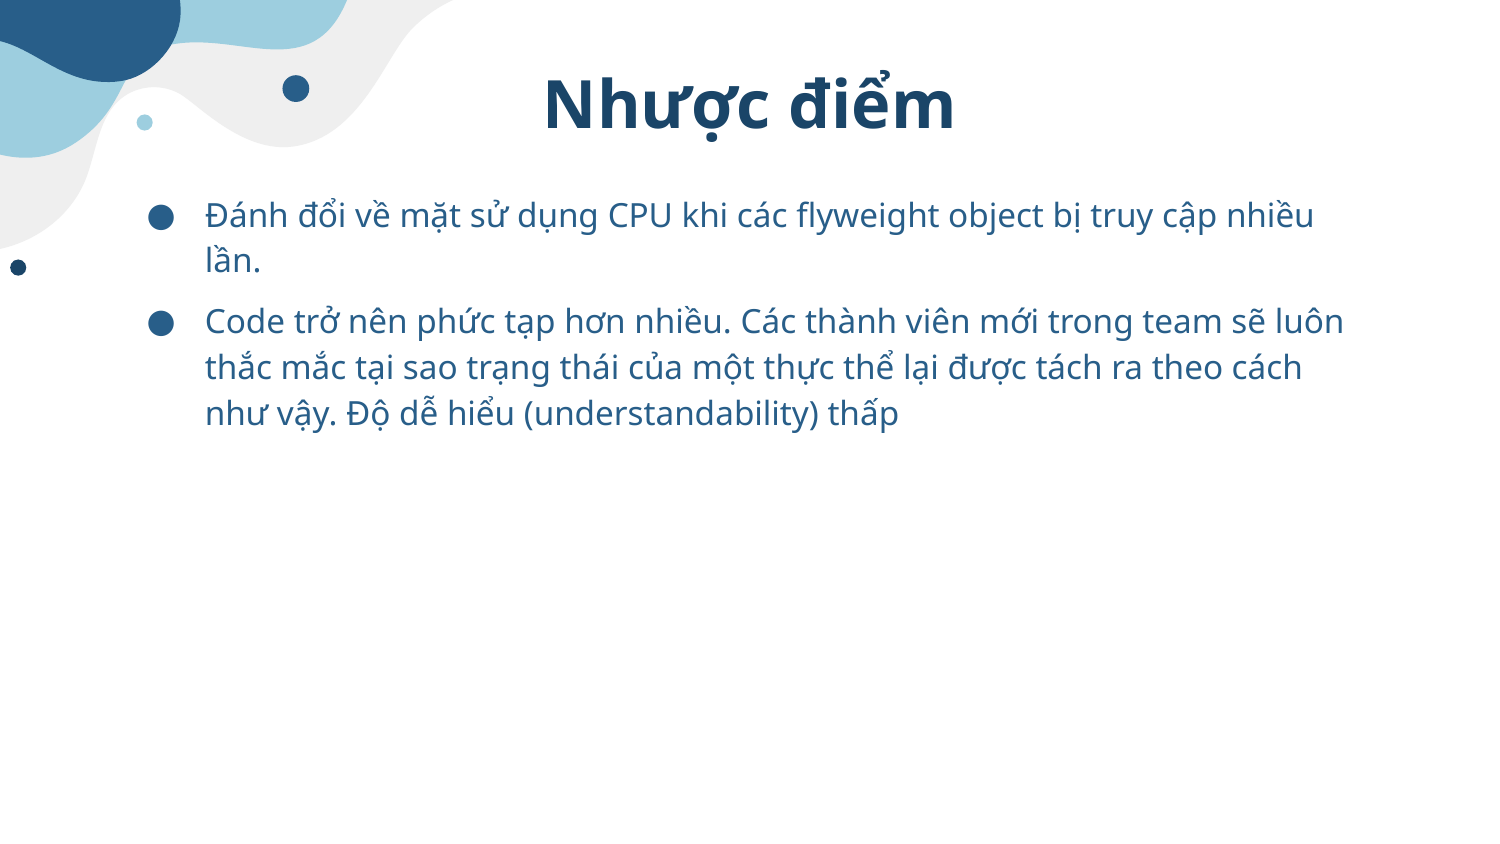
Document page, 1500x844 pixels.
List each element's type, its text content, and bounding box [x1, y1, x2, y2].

title Nhược điểm [88, 46, 1412, 122]
subtitle Đánh đổi về mặt sử dụng CPU khi các flyweight object bị truy cập nhiều lần. Code trở nên phức tạp hơn nhiều. Các thành viên mới trong team sẽ luôn thắc mắc tại sao trạng thái của một thực thể lại được tách ra theo cách như vậy. Độ dễ hiểu (understandability) thấp [114, 172, 1386, 844]
